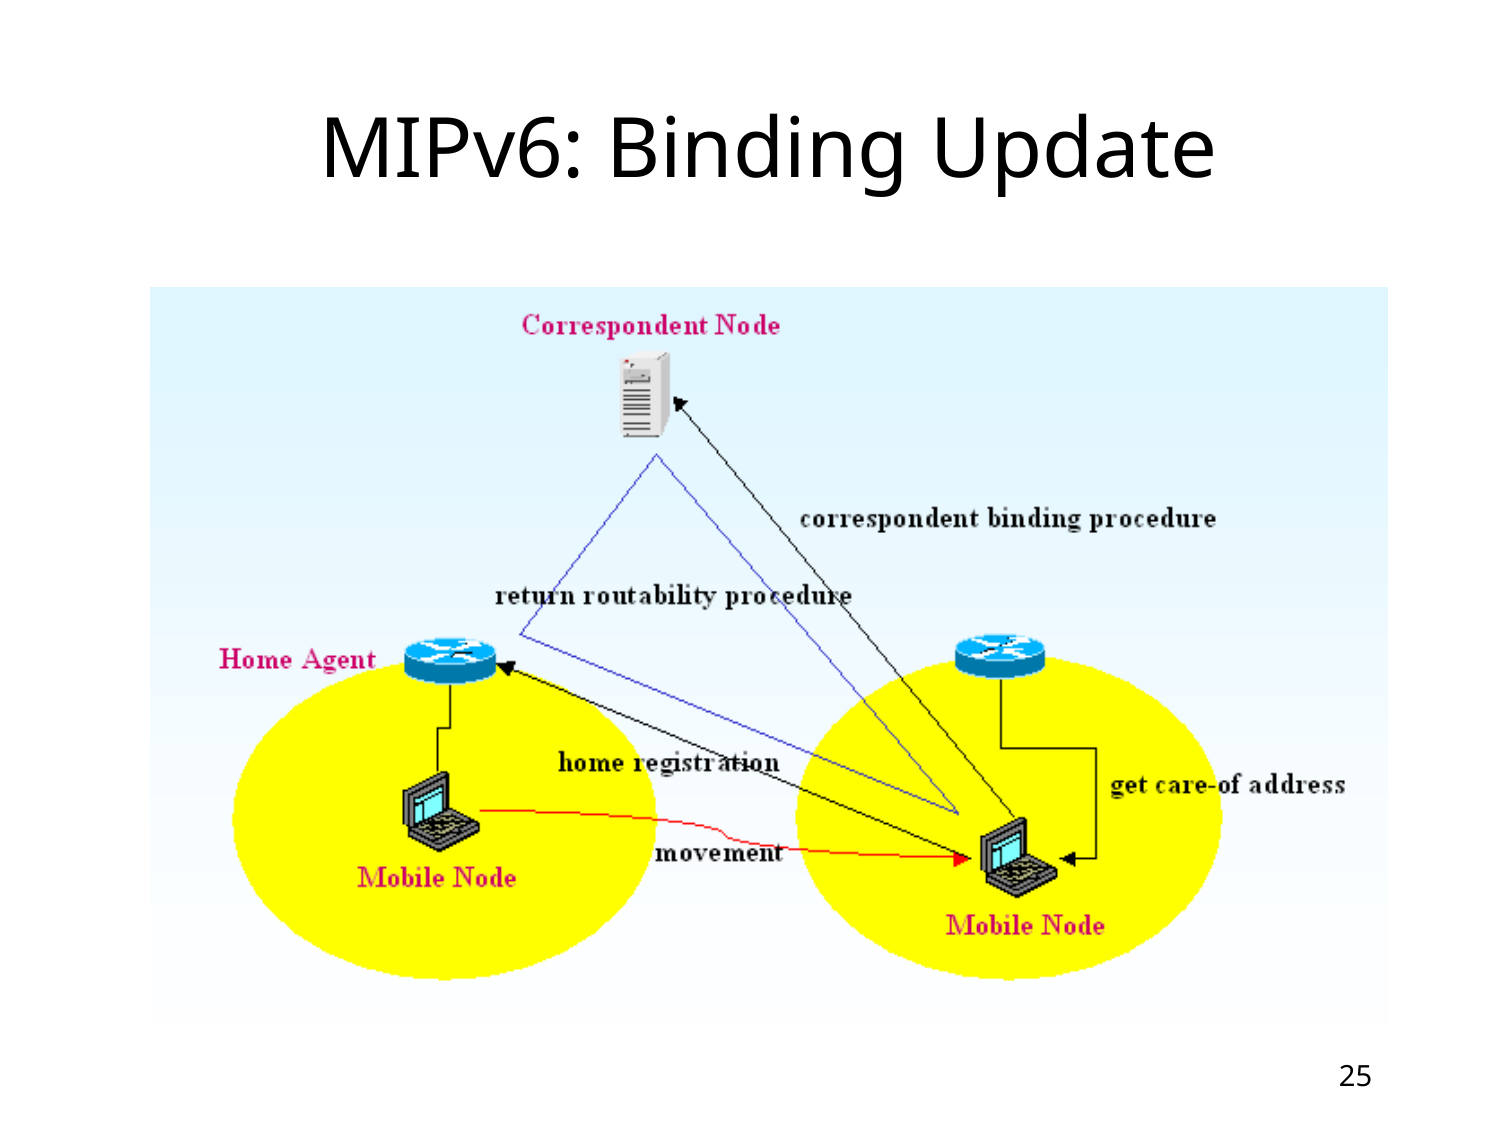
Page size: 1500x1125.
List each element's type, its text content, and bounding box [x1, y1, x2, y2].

slide_number 25 [1074, 1049, 1388, 1101]
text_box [149, 287, 1388, 1026]
title MIPv6: Binding Update [149, 49, 1388, 238]
